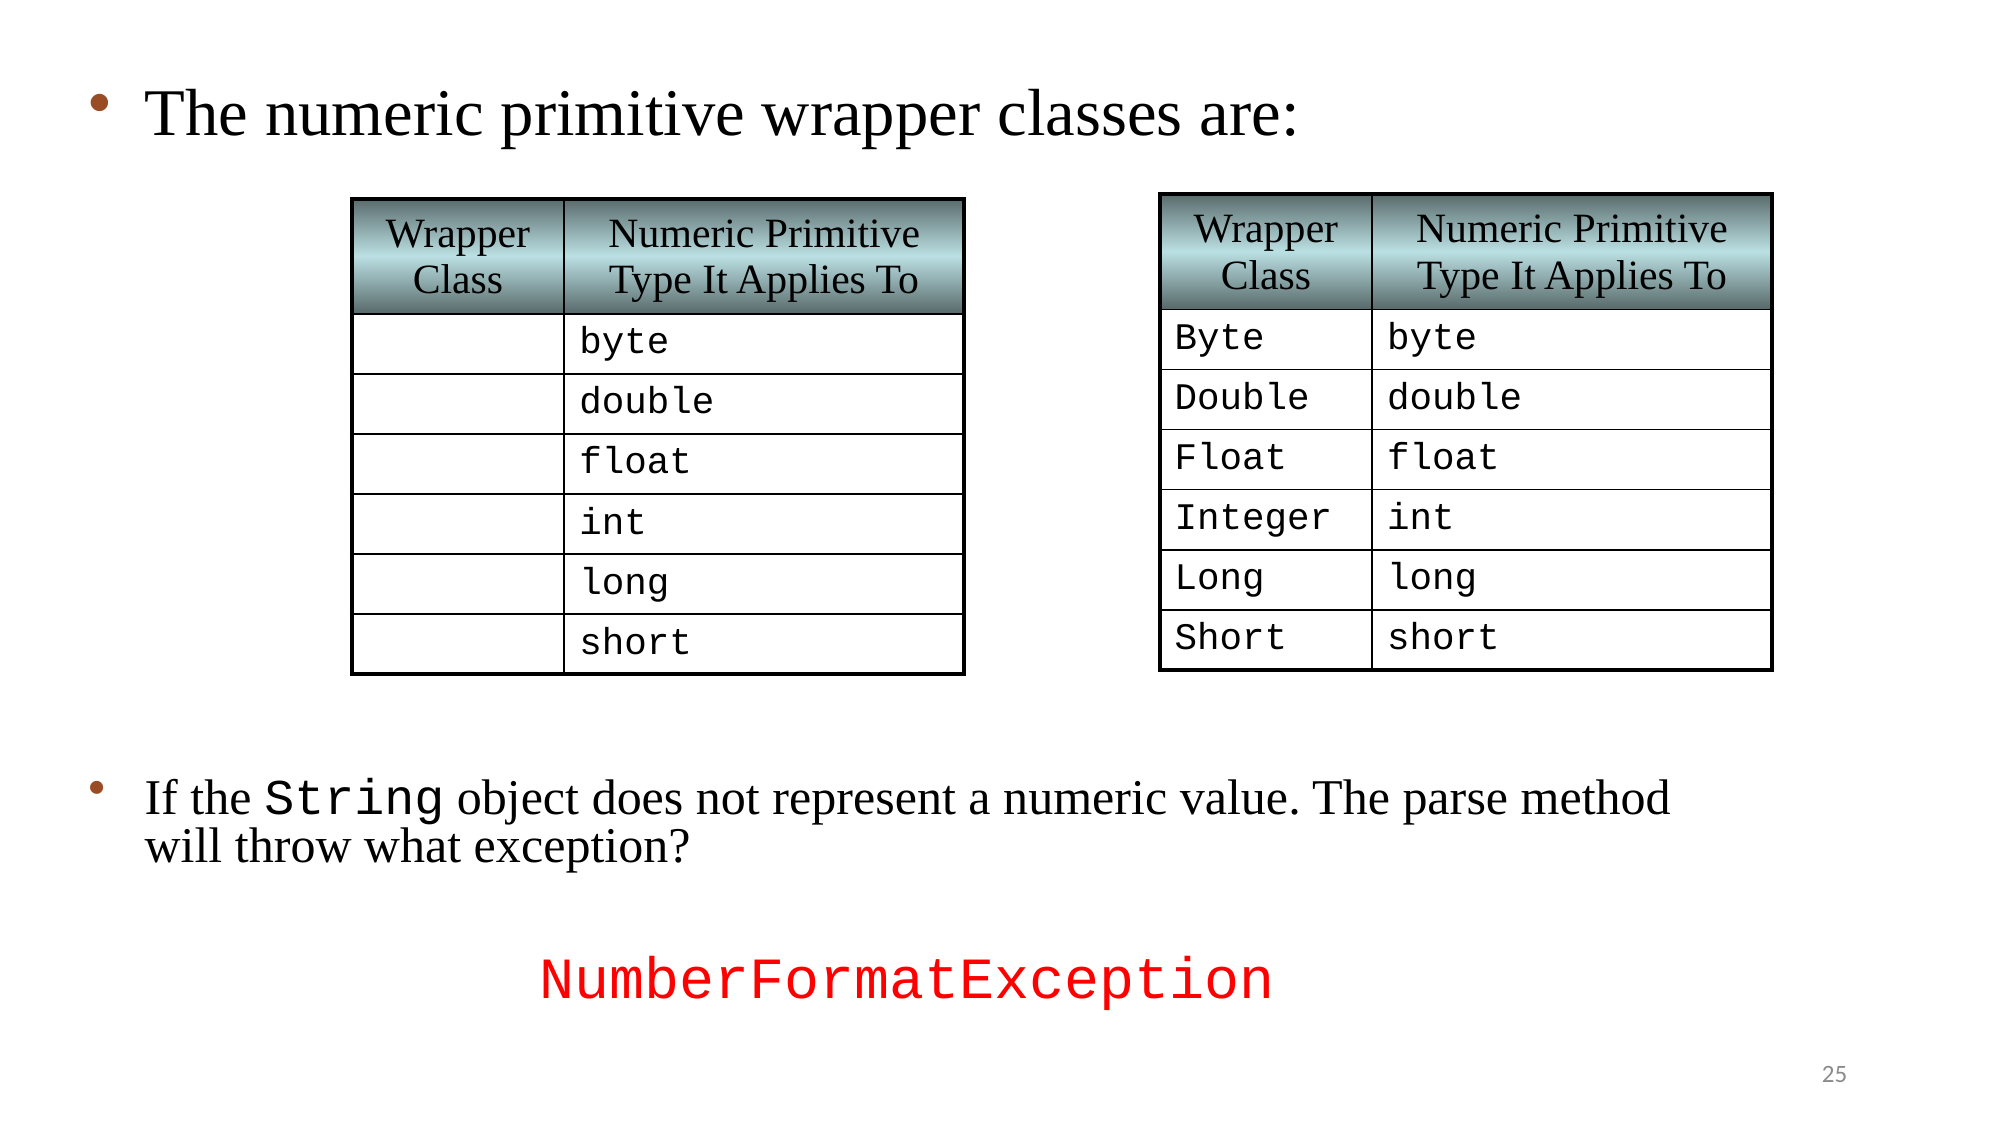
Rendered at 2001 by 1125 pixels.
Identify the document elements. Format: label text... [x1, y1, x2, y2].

table_cell Long [1162, 551, 1371, 609]
table_cell byte [565, 315, 962, 373]
table_header Numeric Primitive Type It Applies To [1373, 196, 1770, 309]
table_cell [354, 555, 563, 613]
table_cell [354, 375, 563, 433]
table_cell double [565, 375, 962, 433]
table_cell Integer [1162, 490, 1371, 549]
table_header Wrapper Class [1162, 196, 1371, 309]
table_cell [354, 315, 563, 373]
table_cell [354, 495, 563, 553]
table_cell Float [1162, 430, 1371, 489]
slide_number 25 [1412, 1042, 1863, 1103]
table_cell long [1373, 551, 1770, 609]
table_cell float [565, 435, 962, 493]
table_cell double [1373, 370, 1770, 429]
table_cell short [1373, 611, 1770, 668]
table_cell int [565, 495, 962, 553]
table_cell Short [1162, 611, 1371, 668]
text_box NumberFormatException [525, 932, 1290, 1018]
table_cell [354, 435, 563, 493]
table_cell Byte [1162, 310, 1371, 369]
table_cell float [1373, 430, 1770, 489]
table_cell long [565, 555, 962, 613]
table_cell Double [1162, 370, 1371, 429]
text_box The numeric primitive wrapper classes are: [73, 70, 1548, 158]
table_header Wrapper Class [354, 201, 563, 313]
table_cell byte [1373, 310, 1770, 369]
table_cell [354, 615, 563, 672]
table_header Numeric Primitive Type It Applies To [565, 201, 962, 313]
table_cell int [1373, 490, 1770, 549]
table_cell short [565, 615, 962, 672]
text_box If the String object does not represent a numeric value. The parse method will throw what exception? [73, 768, 1773, 880]
